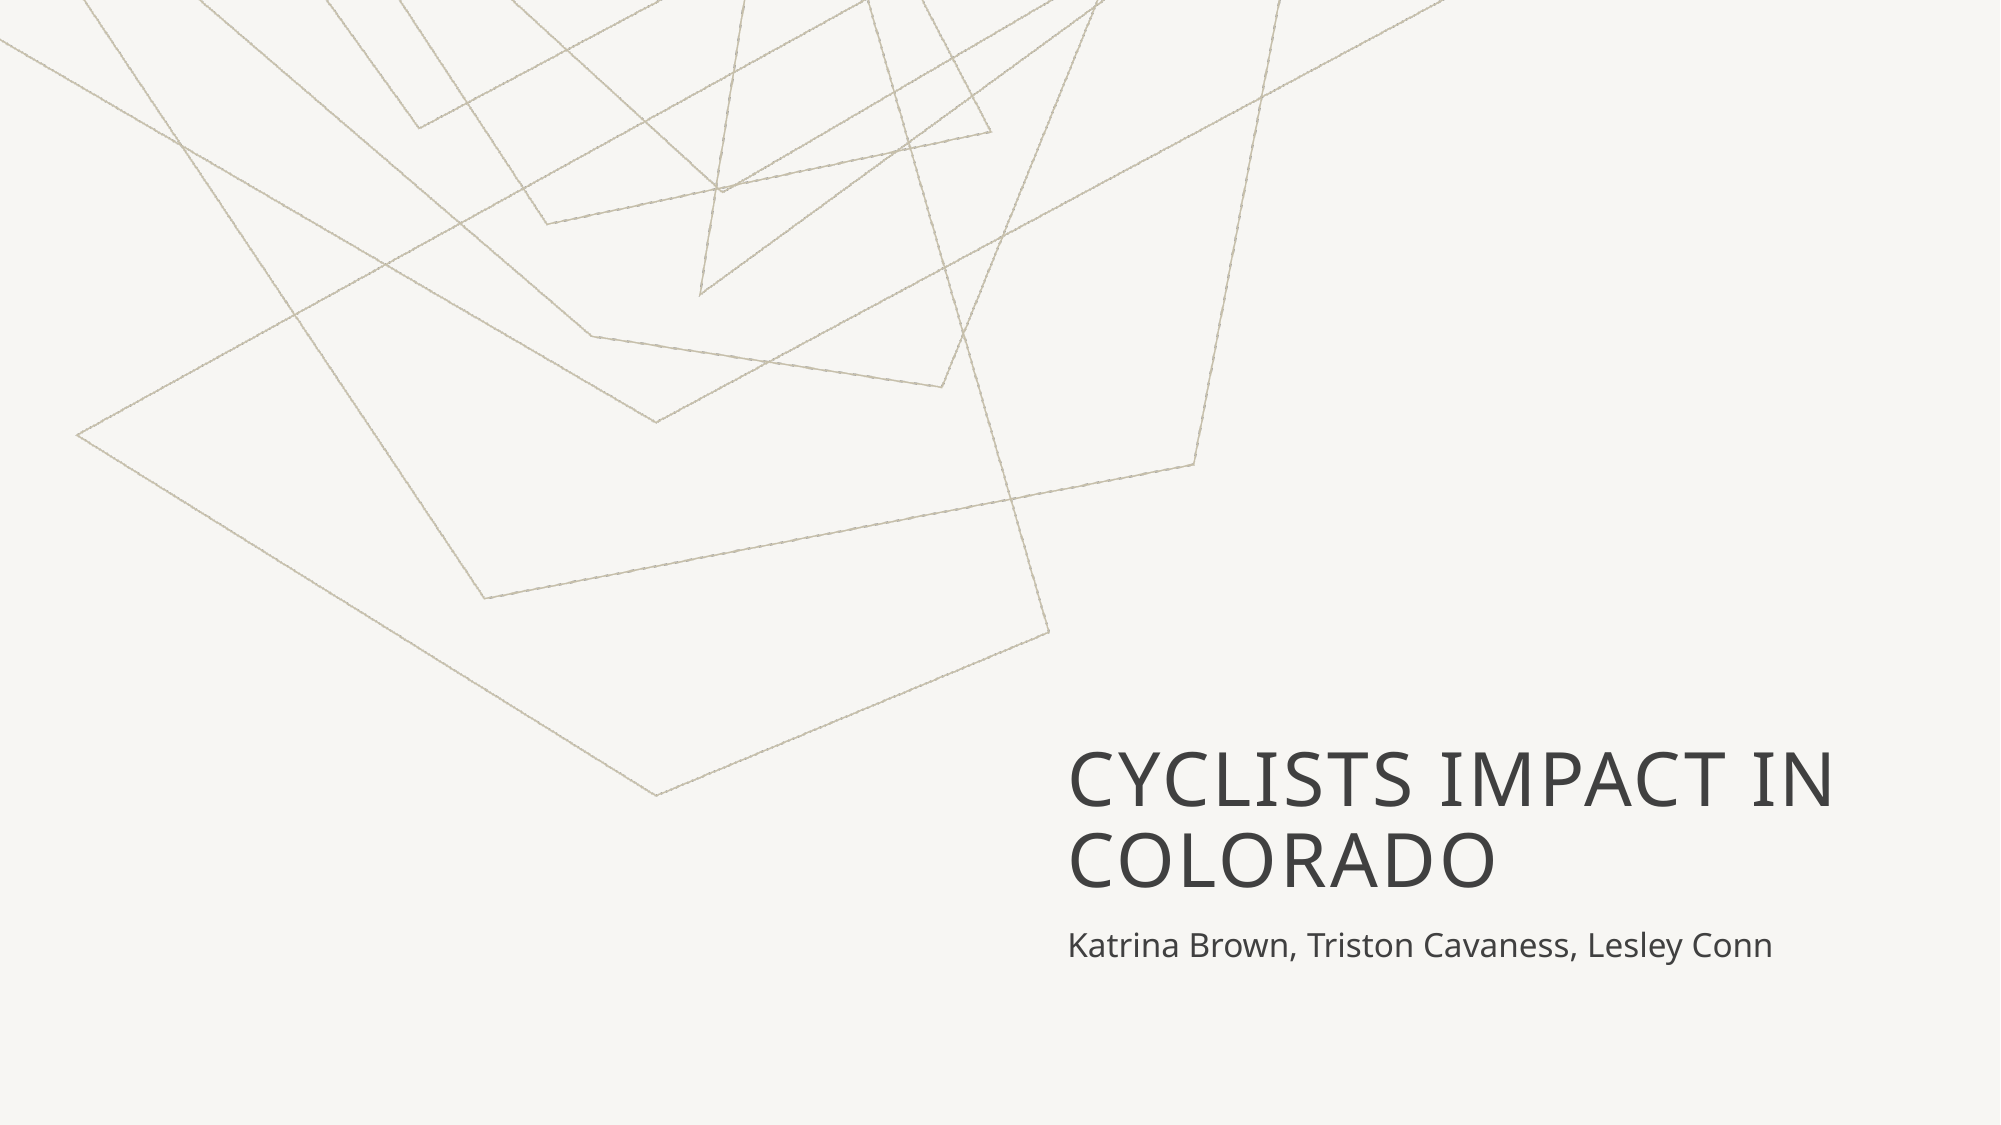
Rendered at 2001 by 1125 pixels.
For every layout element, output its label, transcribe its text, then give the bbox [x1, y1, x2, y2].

picture [0, 0, 1557, 830]
subtitle Katrina Brown, Triston Cavaness, Lesley Conn [1052, 916, 1864, 982]
title Cyclists impact in colorado [1052, 727, 1864, 912]
